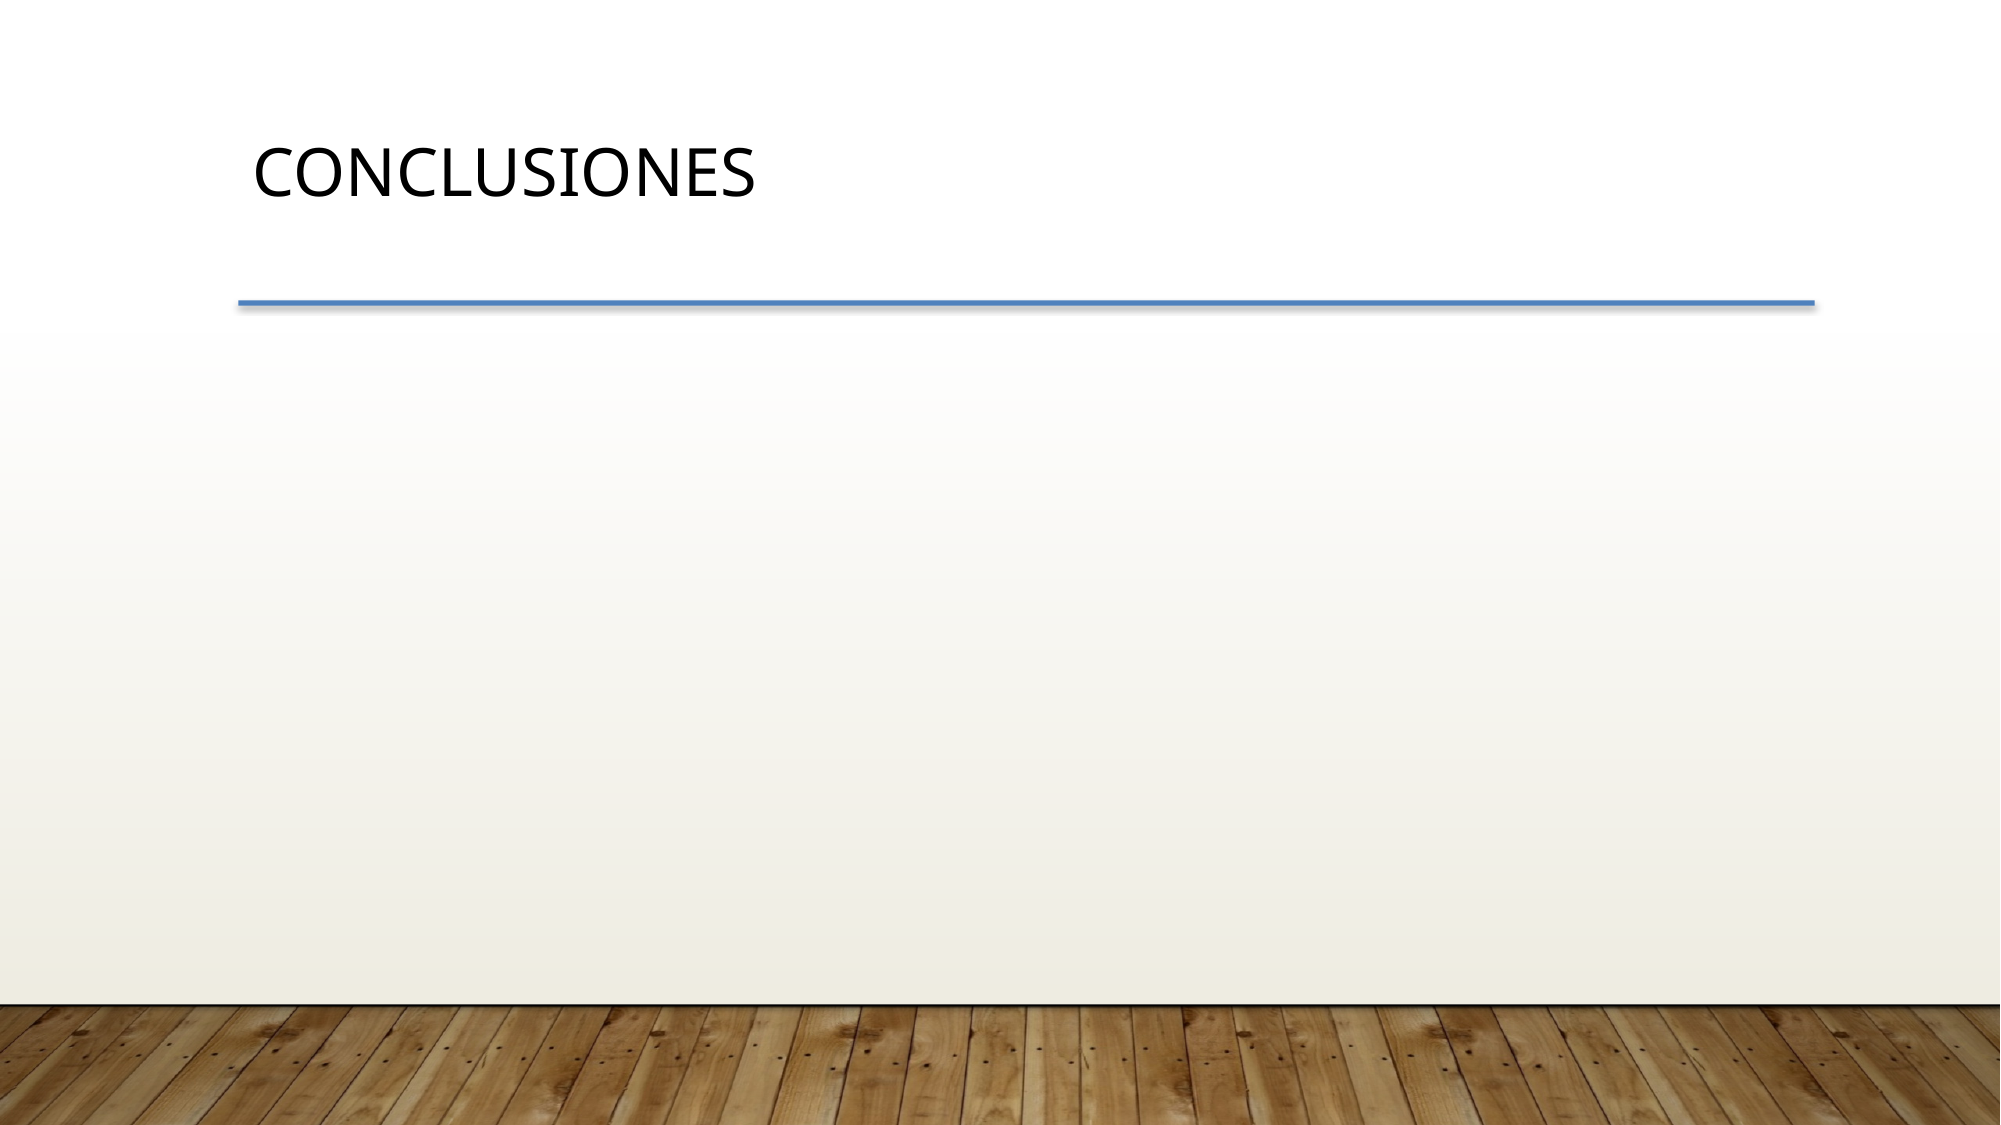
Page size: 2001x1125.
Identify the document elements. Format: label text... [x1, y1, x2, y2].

text_box conclusiones [238, 131, 1814, 304]
picture [0, 1007, 2000, 1125]
